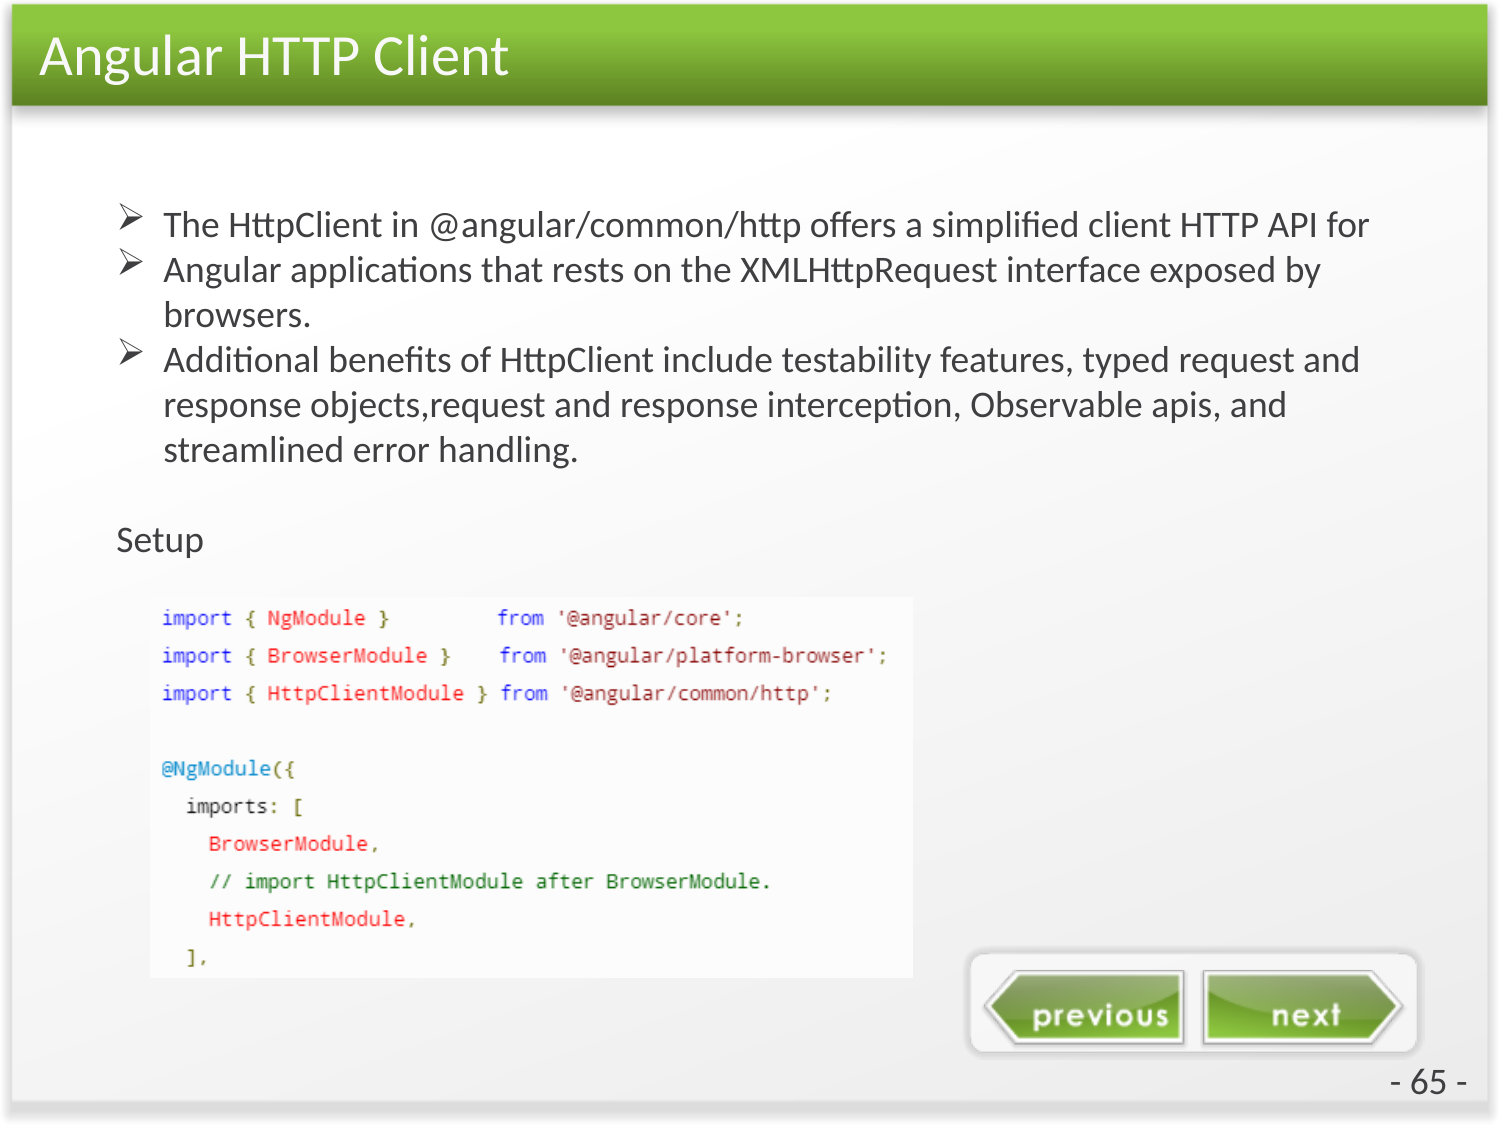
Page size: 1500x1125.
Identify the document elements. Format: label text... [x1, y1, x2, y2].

text_box The HttpClient in @angular/common/http offers a simplified client HTTP API for Angular applications that rests on the XMLHttpRequest interface exposed by browsers. Additional benefits of HttpClient include testability features, typed request and response objects,request and response interception, Observable apis, and streamlined error handling. Setup [101, 192, 1427, 612]
picture [0, 0, 1500, 1125]
list [24, 98, 1425, 913]
text_box [50, 137, 1363, 244]
slide_number - 65 - [1374, 1050, 1488, 1088]
title Angular HTTP Client [24, 10, 1475, 99]
